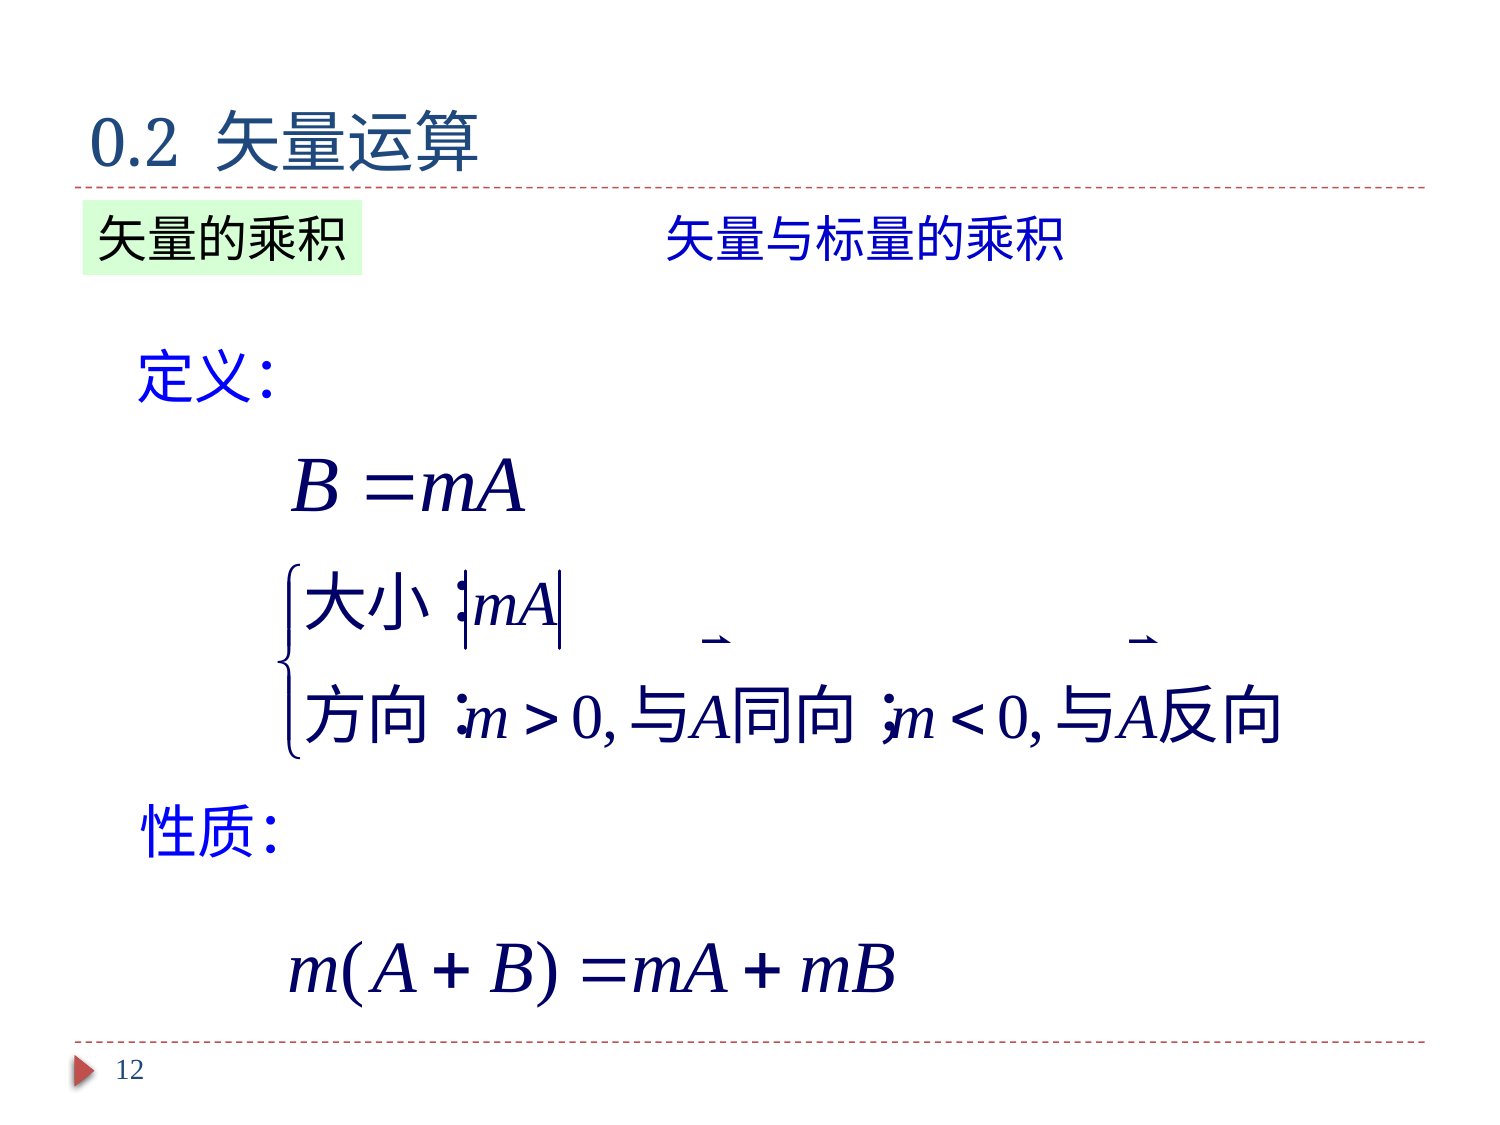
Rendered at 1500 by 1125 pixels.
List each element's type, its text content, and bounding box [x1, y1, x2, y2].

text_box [262, 549, 1291, 772]
text_box 矢量的乘积 [82, 200, 363, 275]
text_box 定义： [121, 332, 338, 417]
text_box 性质： [124, 787, 342, 873]
title 0.2 矢量运算 [75, 37, 1425, 188]
slide_number 12 [100, 1042, 426, 1103]
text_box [274, 912, 913, 1027]
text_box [274, 424, 536, 534]
text_box 矢量与标量的乘积 [650, 199, 1080, 275]
